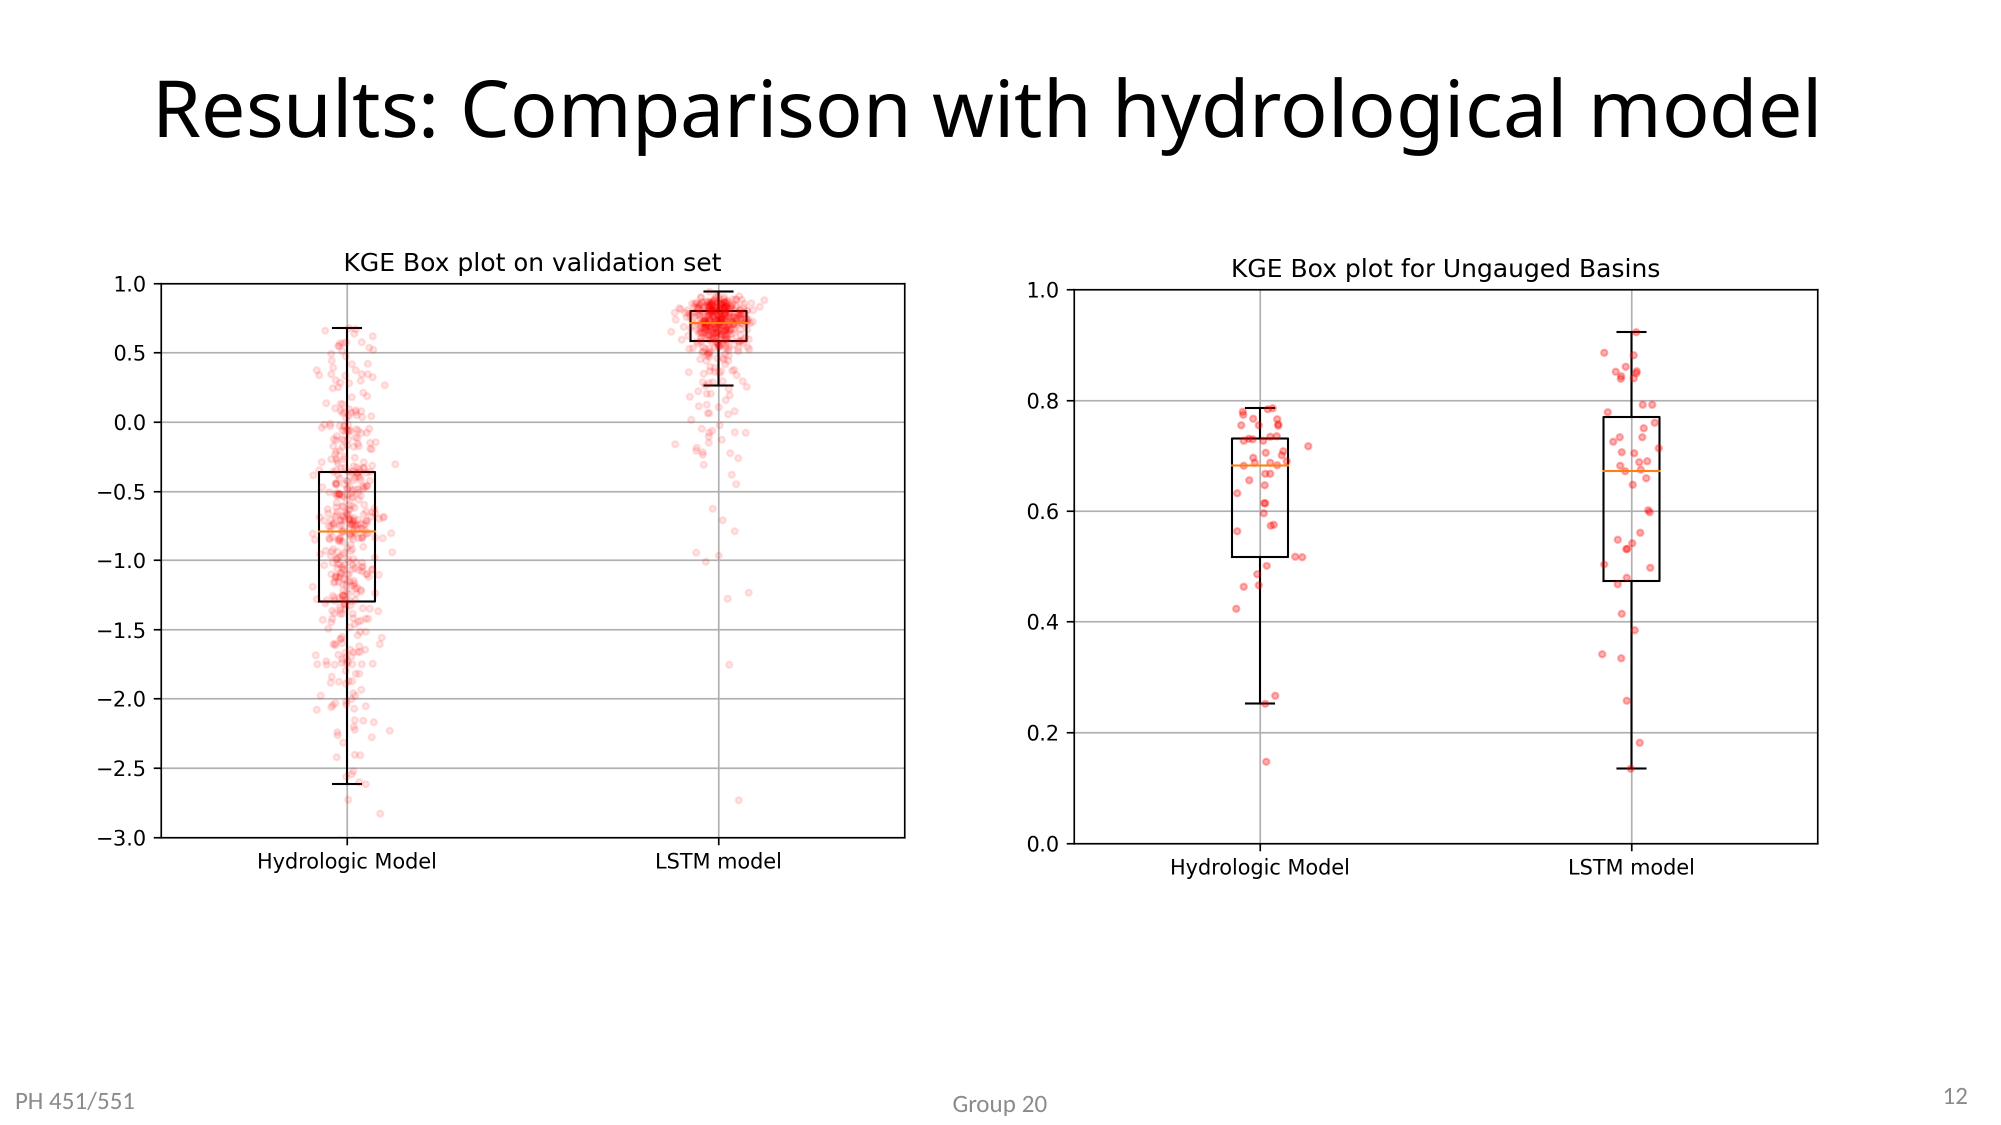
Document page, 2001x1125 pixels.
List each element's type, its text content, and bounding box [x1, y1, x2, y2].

slide_number 12 [1533, 1065, 1984, 1125]
picture [41, 197, 1913, 922]
title Results: Comparison with hydrological model [137, 59, 1863, 165]
slide_number PH 451/551 [0, 1069, 450, 1125]
footer Group 20 [662, 1072, 1338, 1125]
